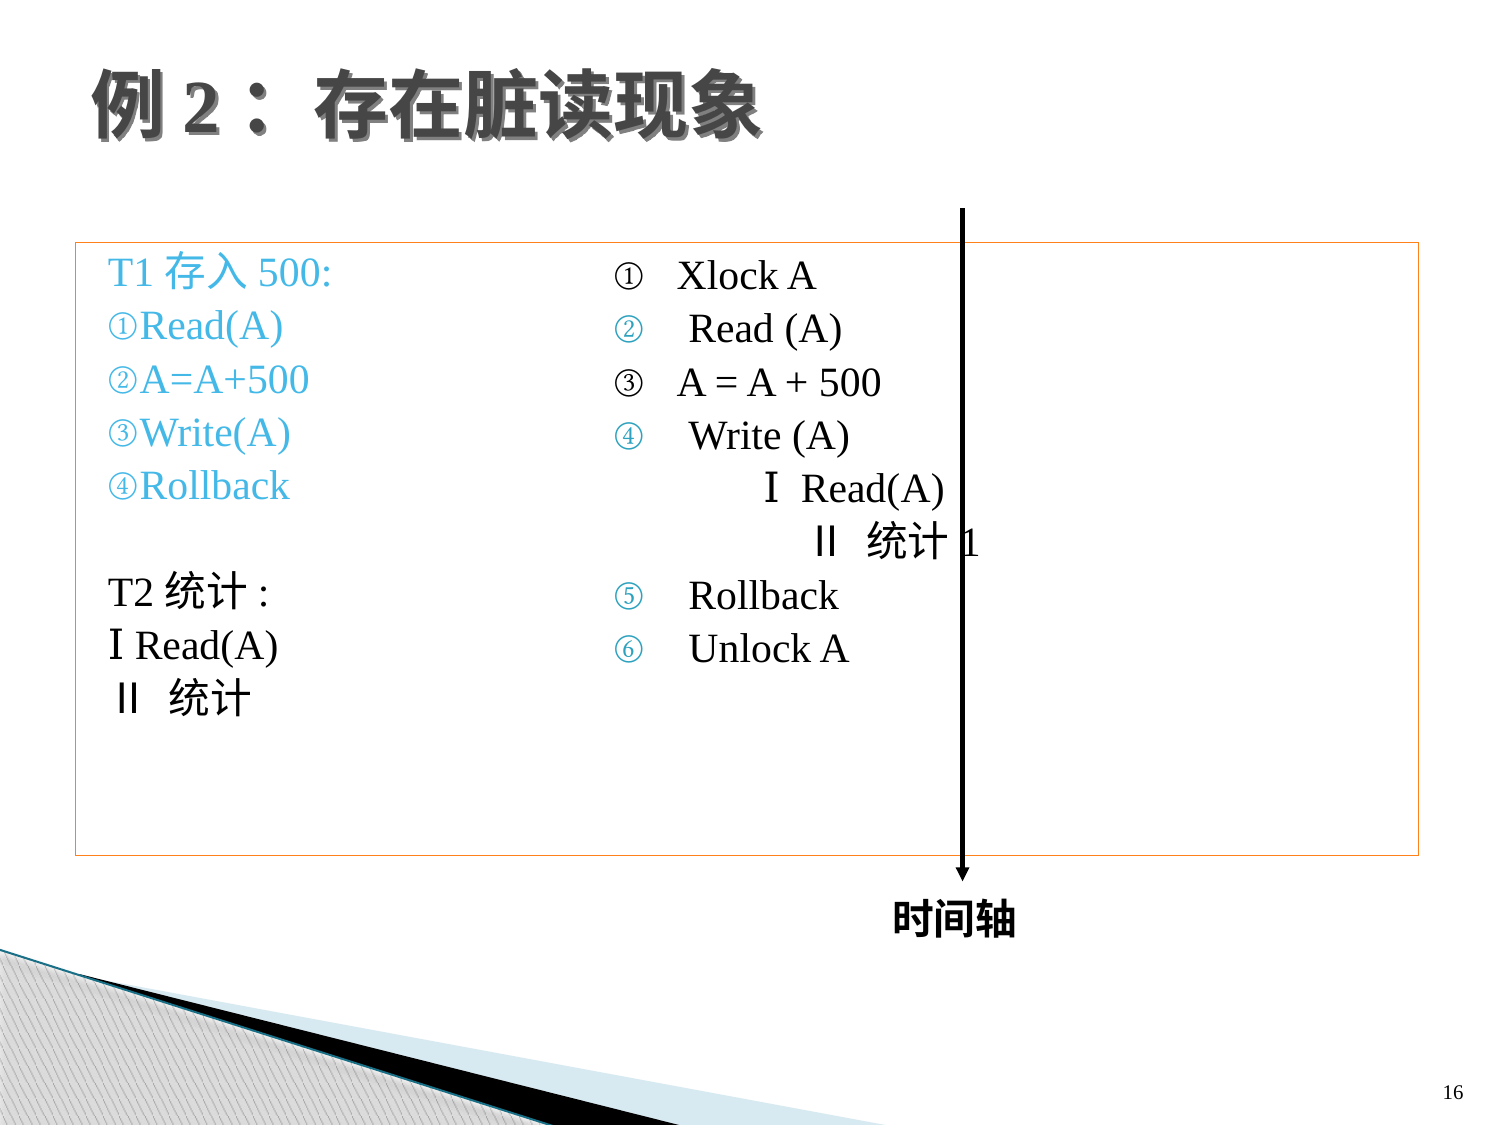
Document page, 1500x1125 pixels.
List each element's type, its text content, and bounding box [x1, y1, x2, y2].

text_box 时间轴 [877, 885, 1033, 951]
list T1存入500: ①Read(A) ②A=A+500 ③Write(A) ④Rollback T2统计: Ⅰ Read(A) Ⅱ 统计 [75, 242, 962, 856]
list ① Xlock A Read (A) ③ A = A + 500 Write (A) Ⅰ Read(A) Ⅱ 统计1 Rollback Unlock A [580, 246, 1500, 922]
slide_number 16 [1418, 1051, 1479, 1112]
list T1存入500: ①Read(A) ②A=A+500 ③Write(A) ④Rollback T2统计: Ⅰ Read(A) Ⅱ 统计 [963, 242, 1419, 246]
text_box [956, 208, 969, 882]
title 例2：存在脏读现象 [75, 45, 1425, 161]
